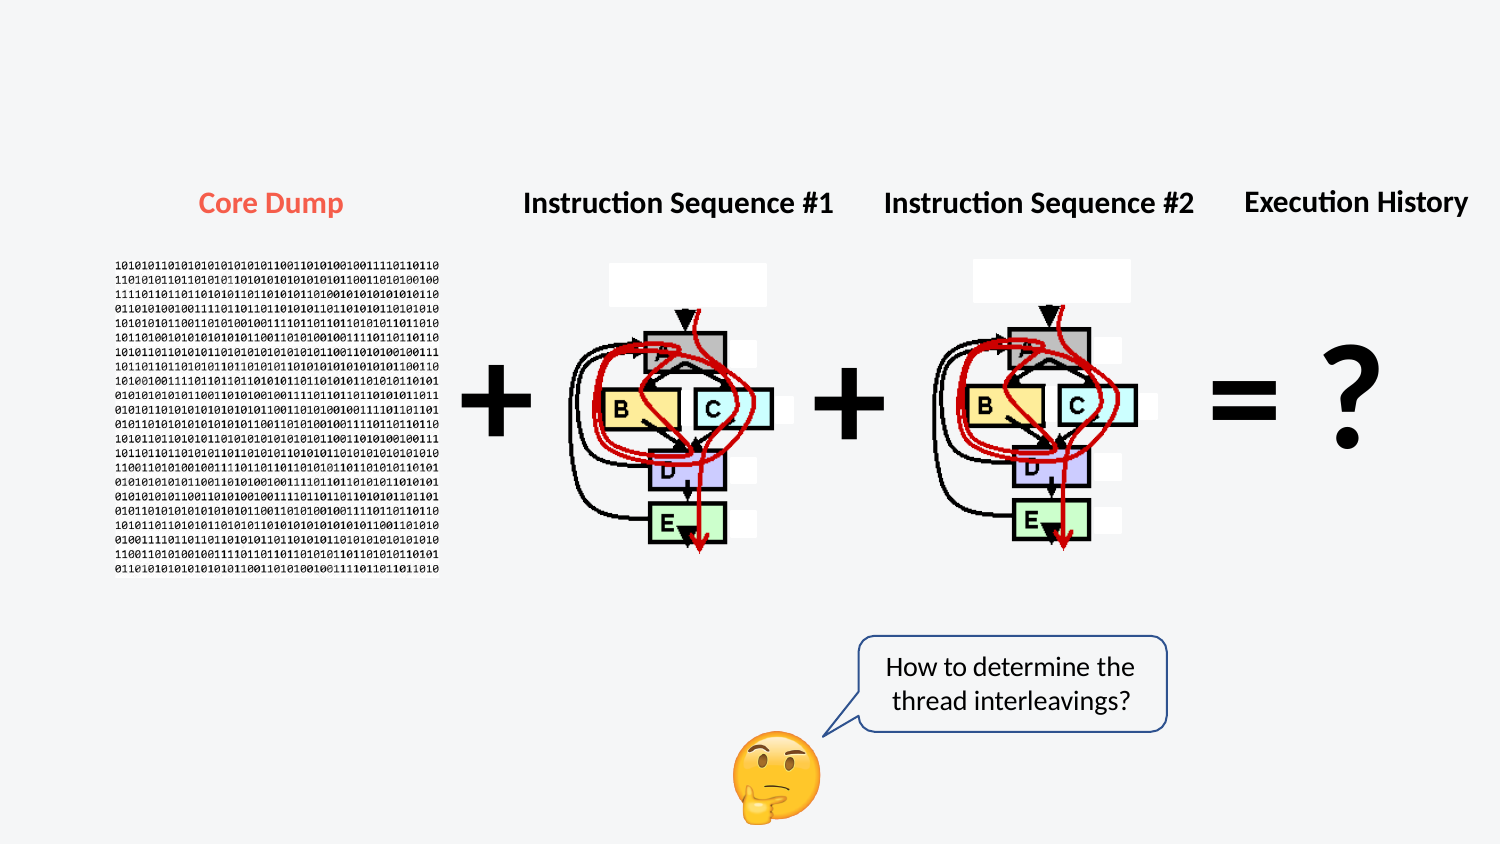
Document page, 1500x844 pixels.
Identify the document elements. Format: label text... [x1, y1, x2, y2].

text_box Instruction Sequence #1 [521, 180, 838, 220]
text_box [568, 263, 795, 555]
text_box + [457, 296, 536, 479]
text_box = ? [1206, 296, 1388, 479]
text_box Instruction Sequence #2 [882, 180, 1198, 220]
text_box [932, 259, 1159, 551]
text_box [115, 260, 440, 578]
title Core Dump [196, 77, 346, 220]
text_box + [810, 300, 889, 482]
text_box Execution History [1242, 179, 1473, 219]
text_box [732, 634, 1168, 825]
